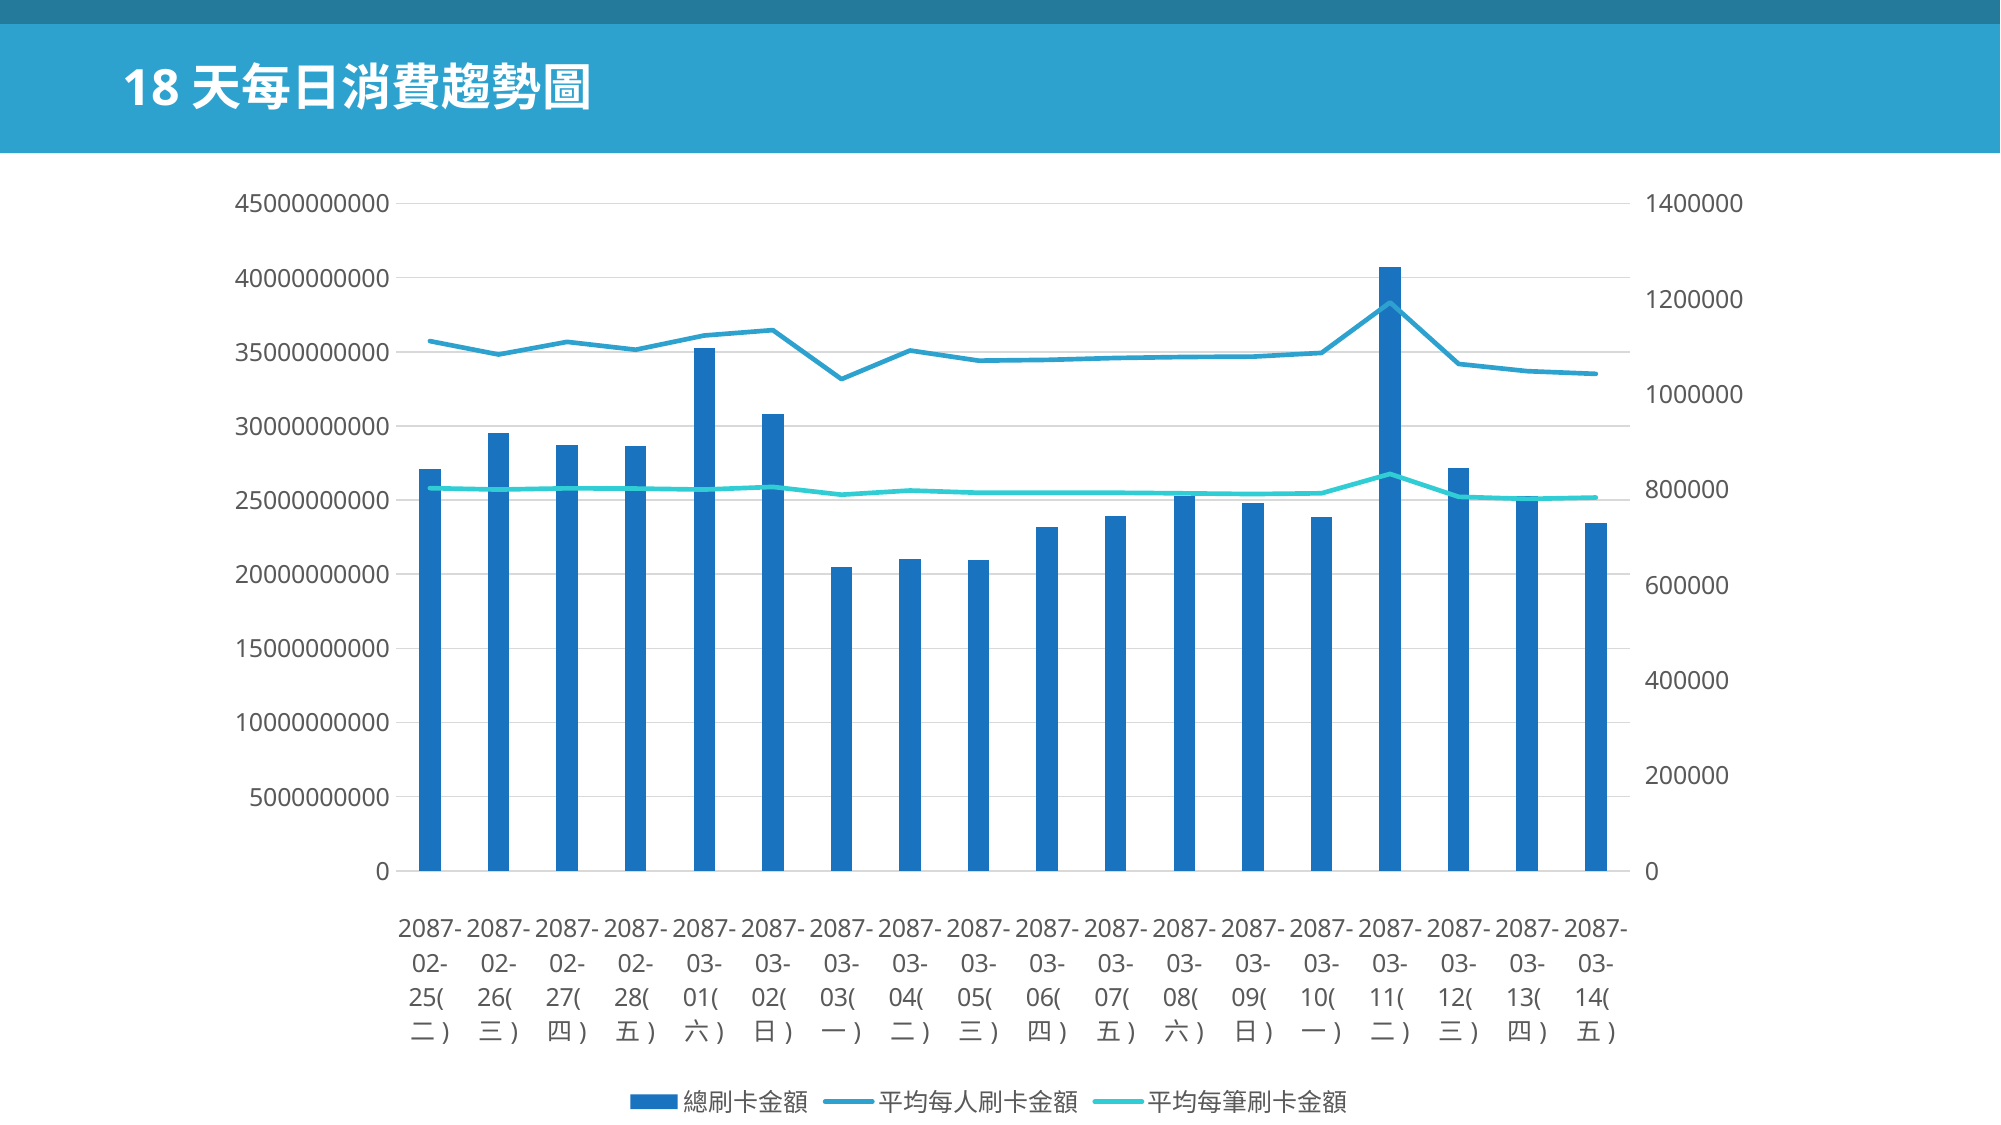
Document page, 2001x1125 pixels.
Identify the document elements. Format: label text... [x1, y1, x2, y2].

chart [203, 167, 1775, 1125]
list 18天每日消費趨勢圖 [107, 41, 979, 130]
